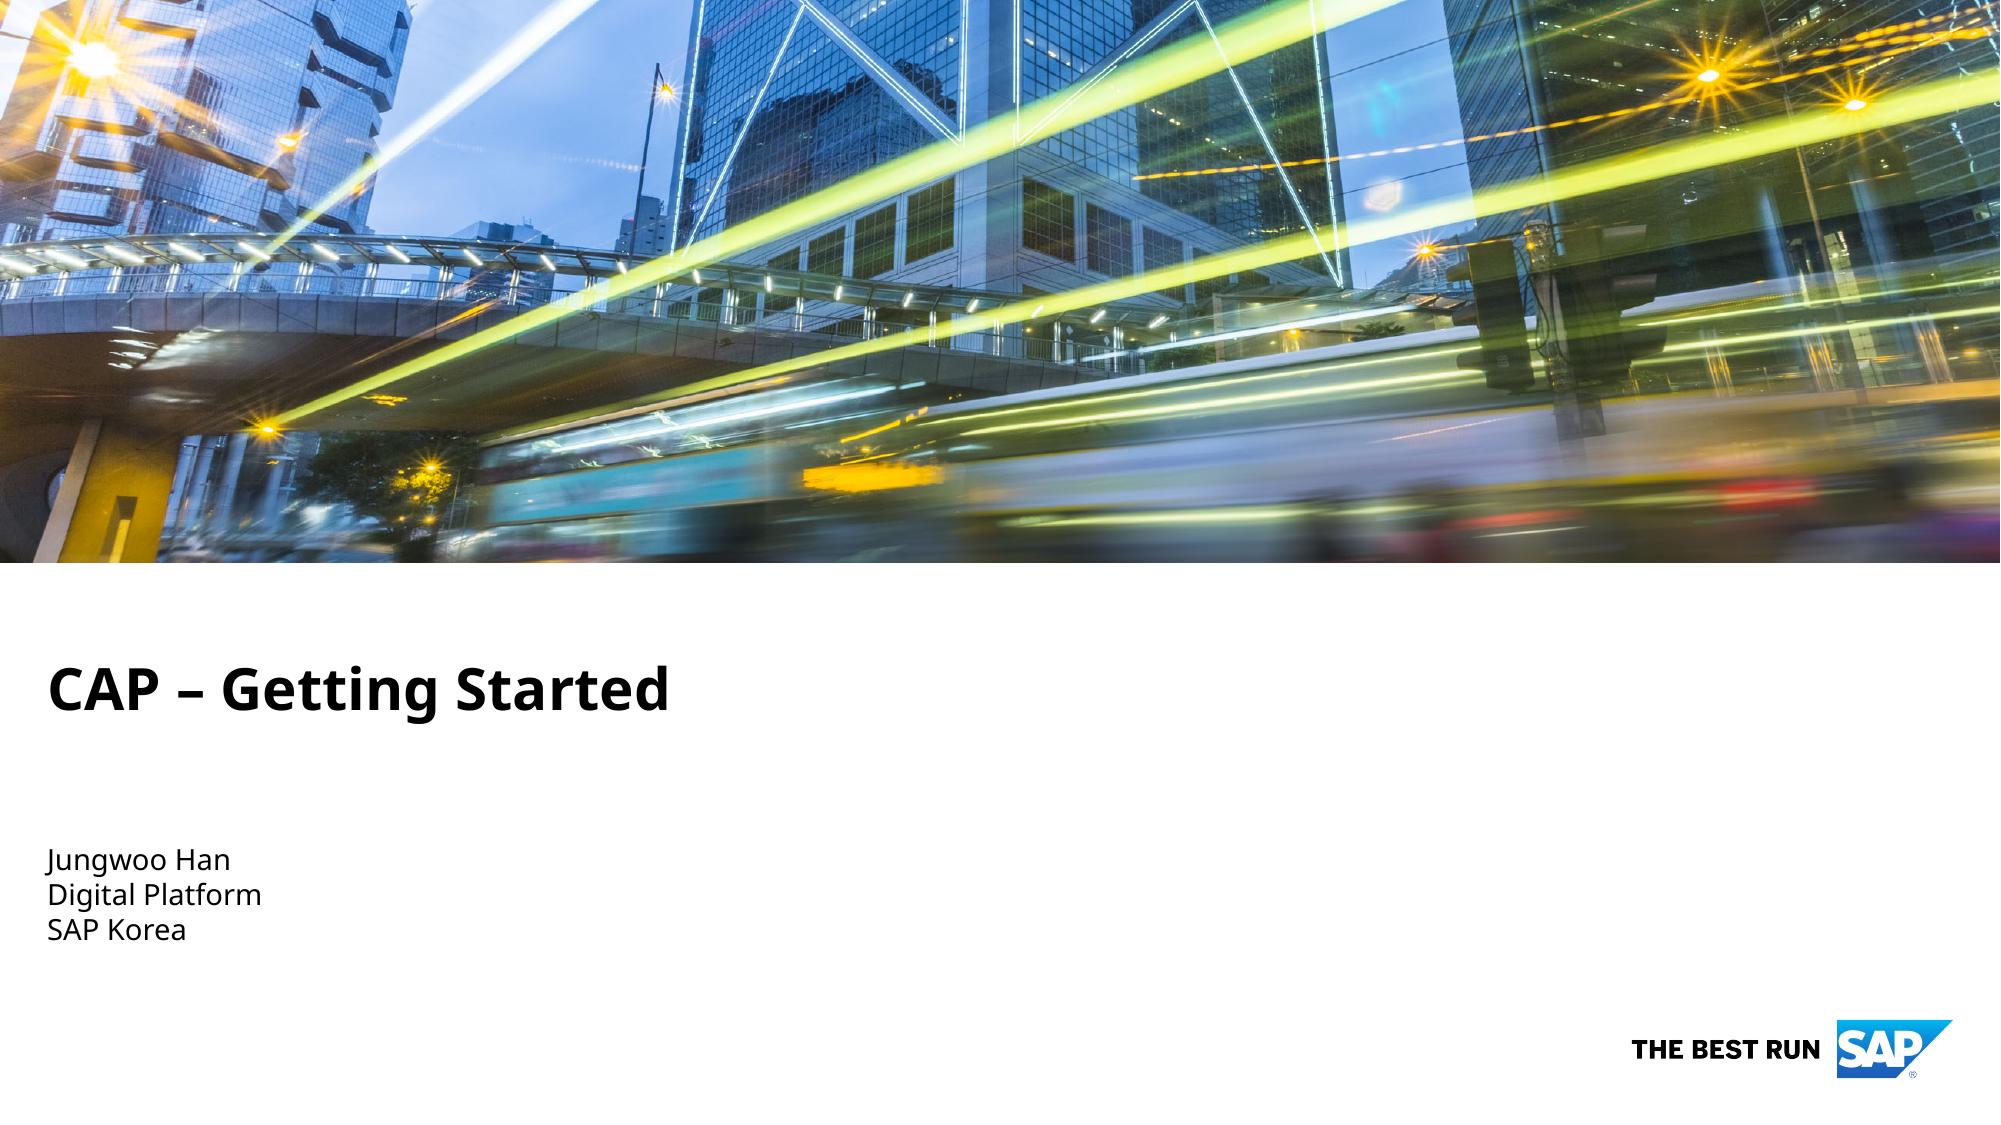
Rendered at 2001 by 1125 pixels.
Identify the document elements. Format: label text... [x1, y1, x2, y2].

picture [0, 0, 2000, 564]
picture [1631, 1019, 1954, 1079]
subtitle Jungwoo Han Digital Platform SAP Korea [47, 841, 1835, 913]
title CAP – Getting Started [47, 660, 1913, 824]
